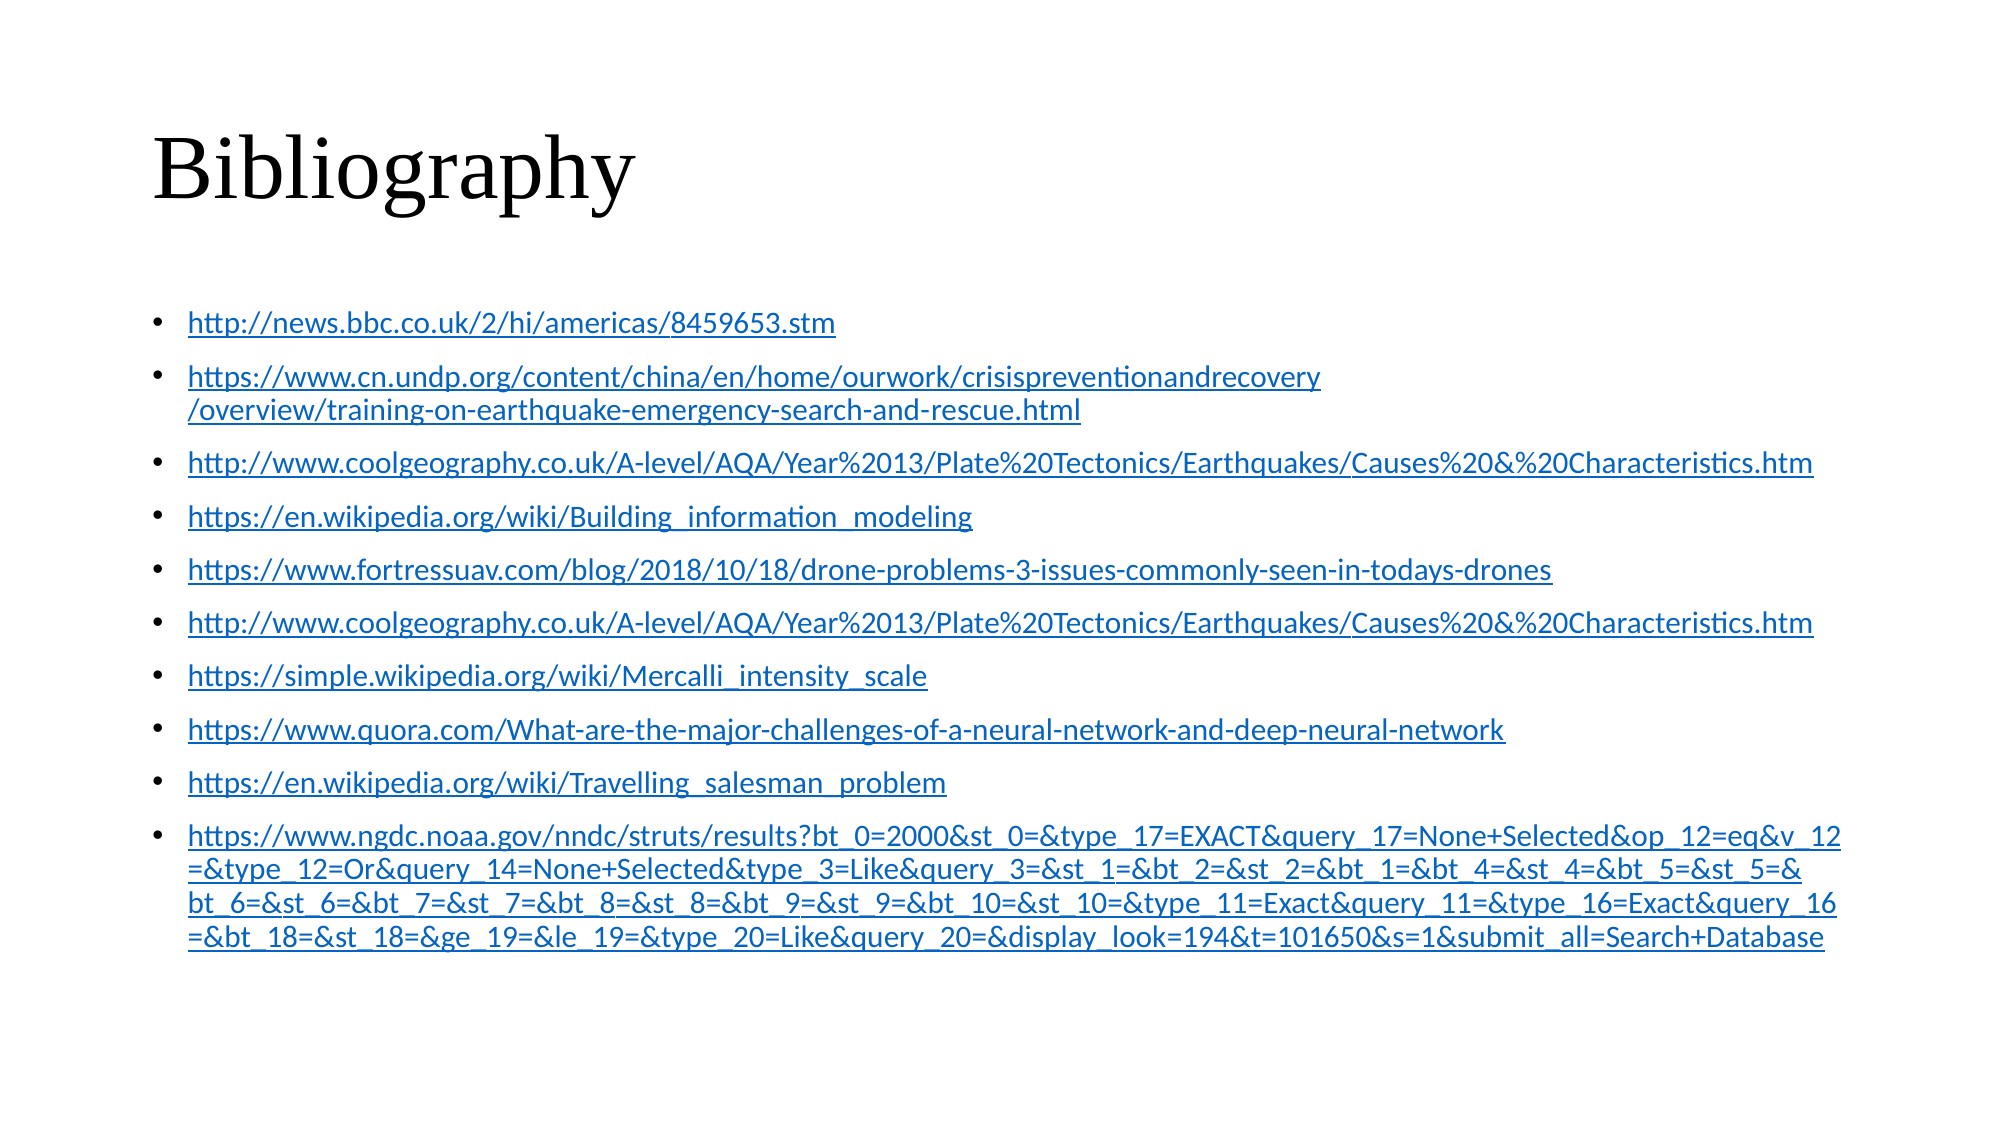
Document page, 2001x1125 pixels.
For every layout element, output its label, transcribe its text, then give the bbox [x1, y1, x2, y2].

list http://news.bbc.co.uk/2/hi/americas/8459653.stm https://www.cn.undp.org/content/china/en/home/ourwork/crisispreventionandrecovery/overview/training-on-earthquake-emergency-search-and-rescue.html http://www.coolgeography.co.uk/A-level/AQA/Year%2013/Plate%20Tectonics/Earthquakes/Causes%20&%20Characteristics.htm https://en.wikipedia.org/wiki/Building_information_modeling https://www.fortressuav.com/blog/2018/10/18/drone-problems-3-issues-commonly-seen-in-todays-drones http://www.coolgeography.co.uk/A-level/AQA/Year%2013/Plate%20Tectonics/Earthquakes/Causes%20&%20Characteristics.htm https://simple.wikipedia.org/wiki/Mercalli_intensity_scale https://www.quora.com/What-are-the-major-challenges-of-a-neural-network-and-deep-neural-network https://en.wikipedia.org/wiki/Travelling_salesman_problem https://www.ngdc.noaa.gov/nndc/struts/results?bt_0=2000&st_0=&type_17=EXACT&query_17=None+Selected&op_12=eq&v_12=&type_12=Or&query_14=None+Selected&type_3=Like&query_3=&st_1=&bt_2=&st_2=&bt_1=&bt_4=&st_4=&bt_5=&st_5=&bt_6=&st_6=&bt_7=&st_7=&bt_8=&st_8=&bt_9=&st_9=&bt_10=&st_10=&type_11=Exact&query_11=&type_16=Exact&query_16=&bt_18=&st_18=&ge_19=&le_19=&type_20=Like&query_20=&display_look=194&t=101650&s=1&submit_all=Search+Database [137, 299, 1863, 1052]
title Bibliography [137, 59, 1863, 278]
